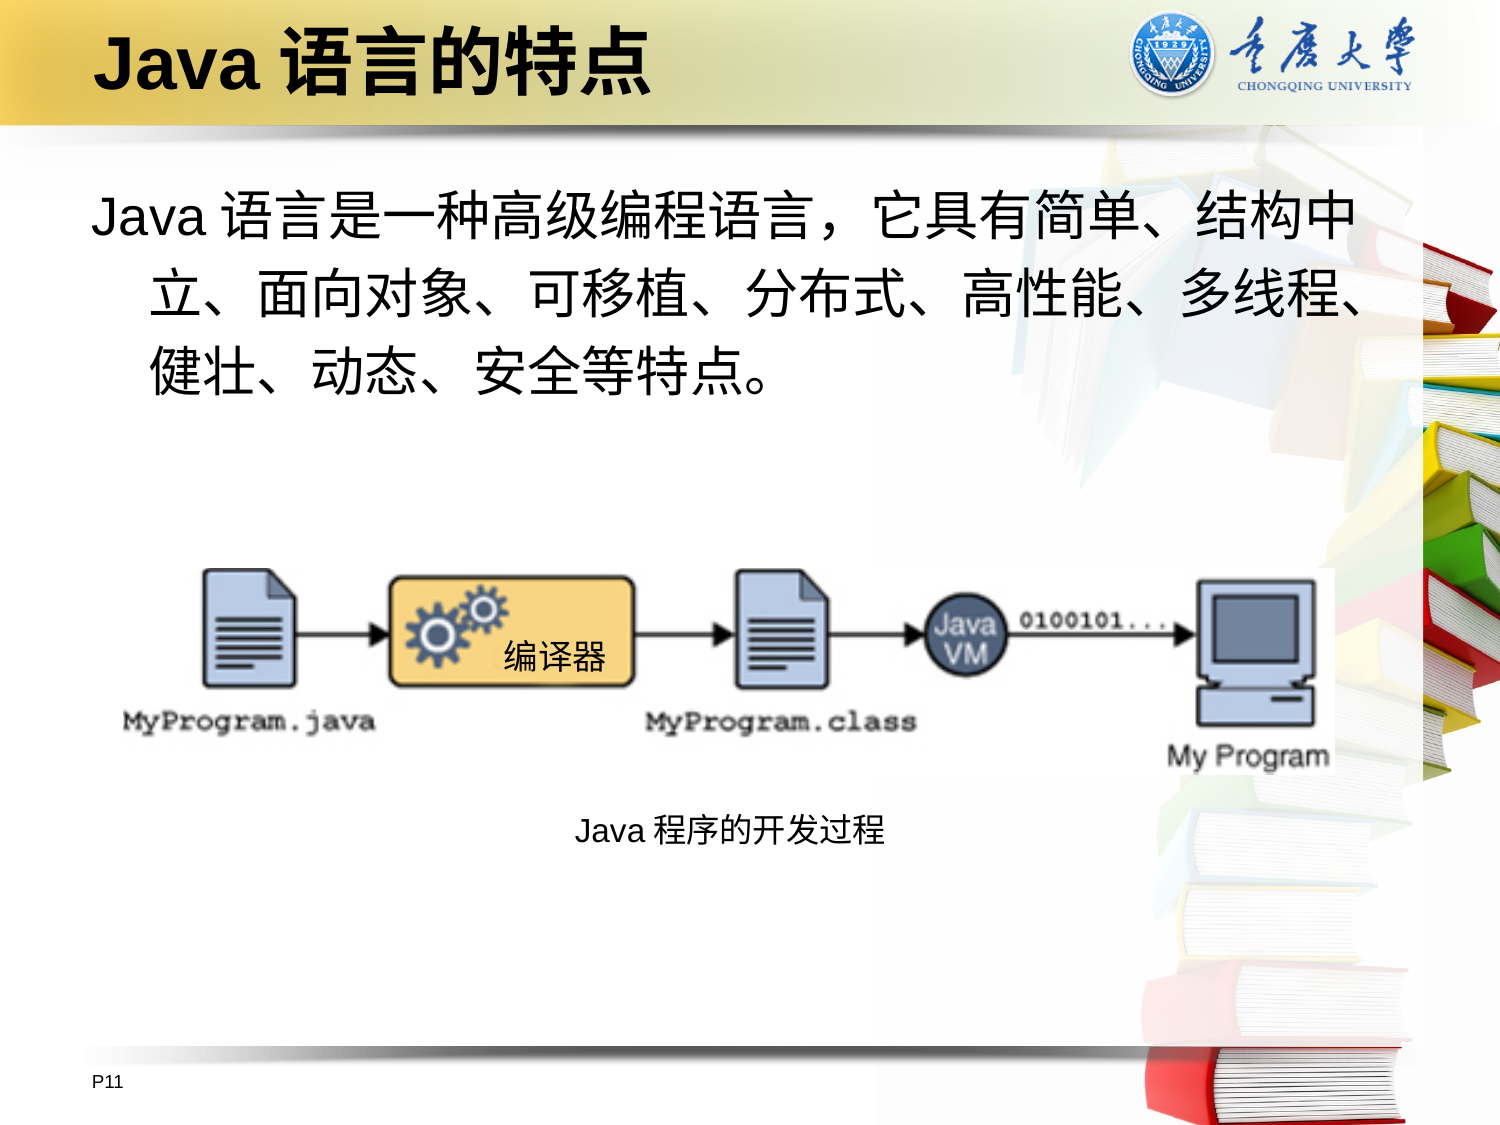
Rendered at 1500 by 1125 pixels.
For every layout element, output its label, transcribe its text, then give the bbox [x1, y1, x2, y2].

text_box Java程序的开发过程 [560, 794, 909, 857]
title Java语言的特点 [78, 30, 1240, 89]
slide_number P11 [76, 1058, 243, 1103]
text_box [100, 479, 1500, 488]
picture [1424, 125, 1500, 479]
list Java语言是一种高级编程语言，它具有简单、结构中立、面向对象、可移植、分布式、高性能、多线程、健壮、动态、安全等特点。 [76, 160, 1424, 1047]
picture [1128, 10, 1415, 102]
picture [78, 488, 1500, 1125]
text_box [115, 562, 1341, 783]
picture [0, 125, 1422, 146]
